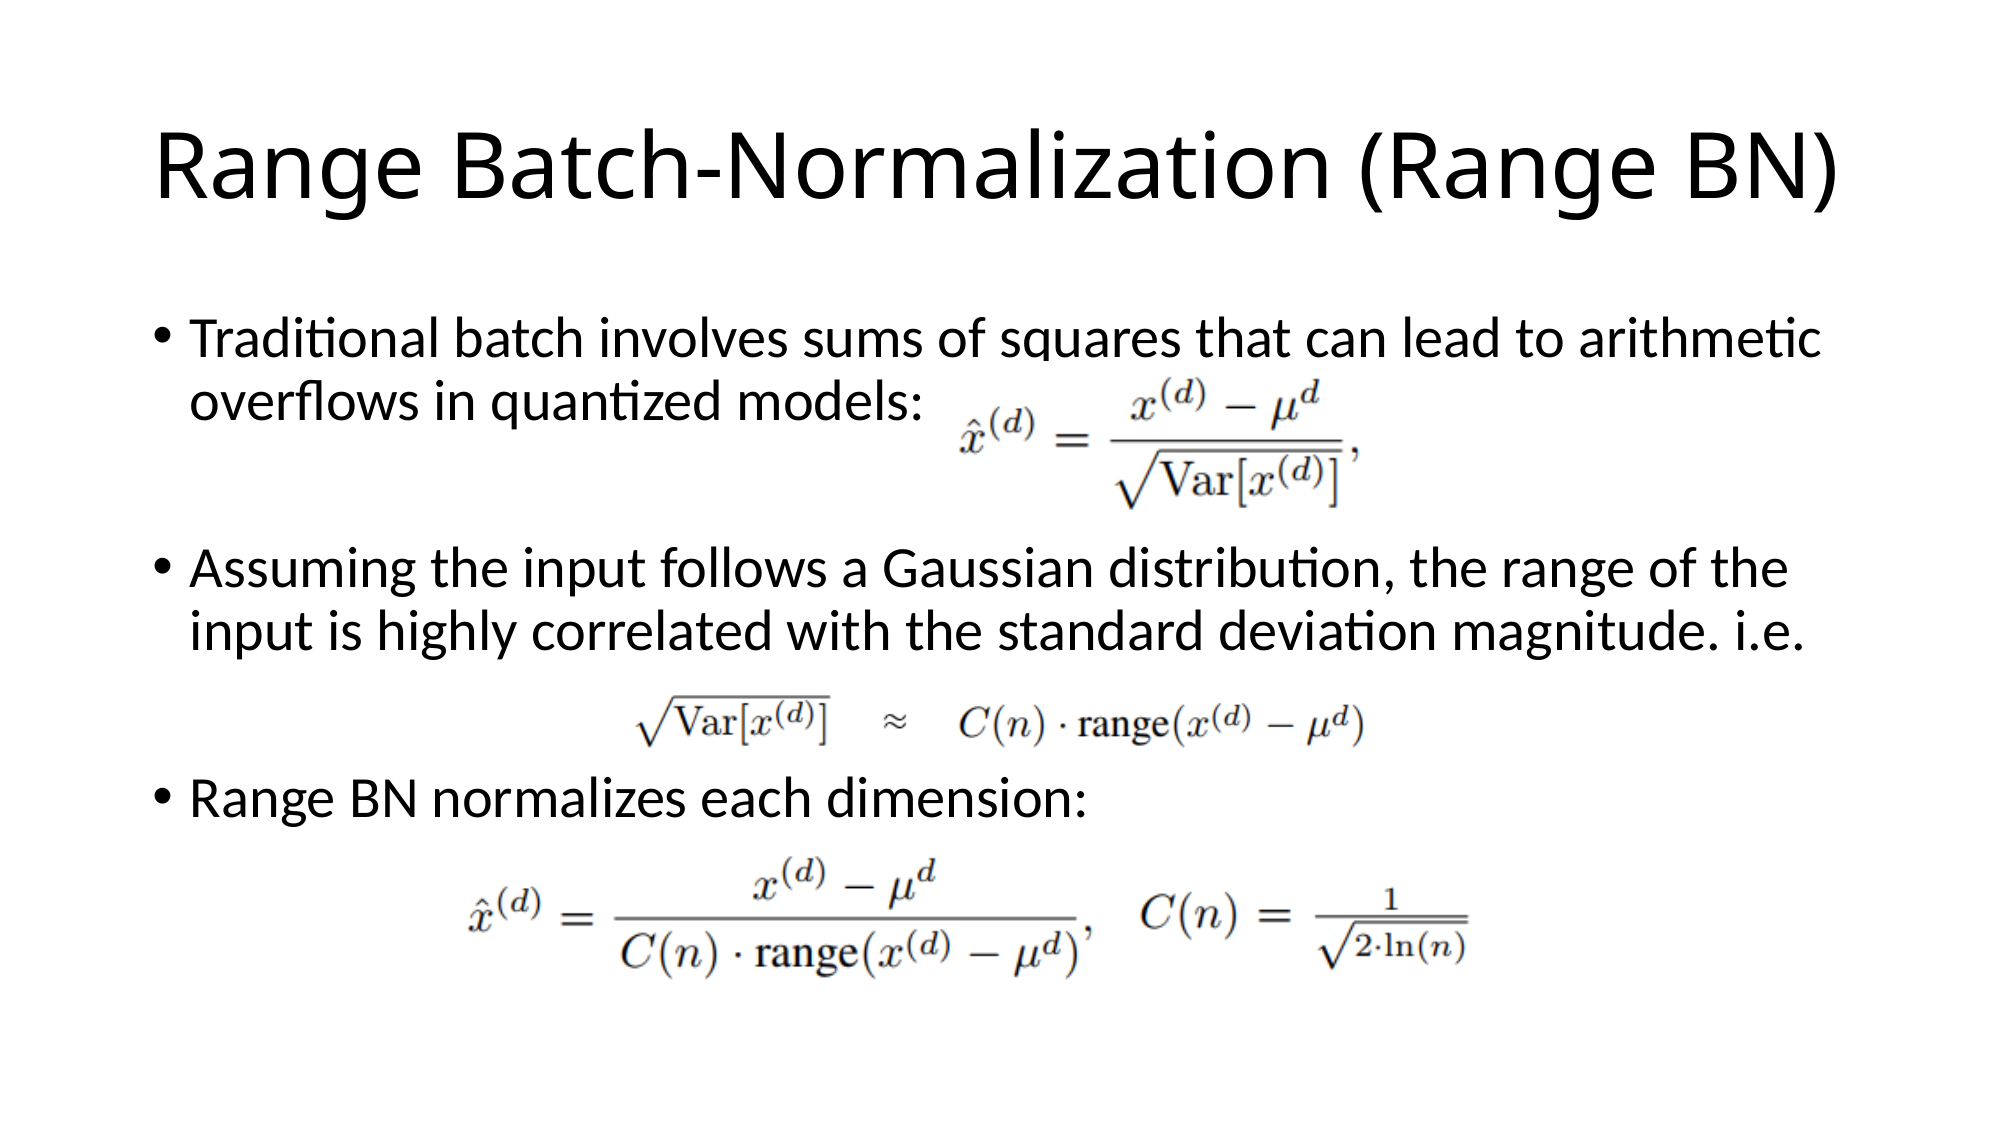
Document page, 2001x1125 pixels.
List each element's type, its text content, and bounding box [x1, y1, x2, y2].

picture [455, 839, 1480, 999]
title Range Batch-Normalization (Range BN) [137, 59, 1863, 278]
picture [947, 361, 1369, 521]
list Traditional batch involves sums of squares that can lead to arithmetic overflows in quantized models: Assuming the input follows a Gaussian distribution, the range of the input is highly correlated with the standard deviation magnitude. i.e. Range BN normalizes each dimension: [137, 299, 1863, 1014]
picture [631, 683, 1369, 758]
